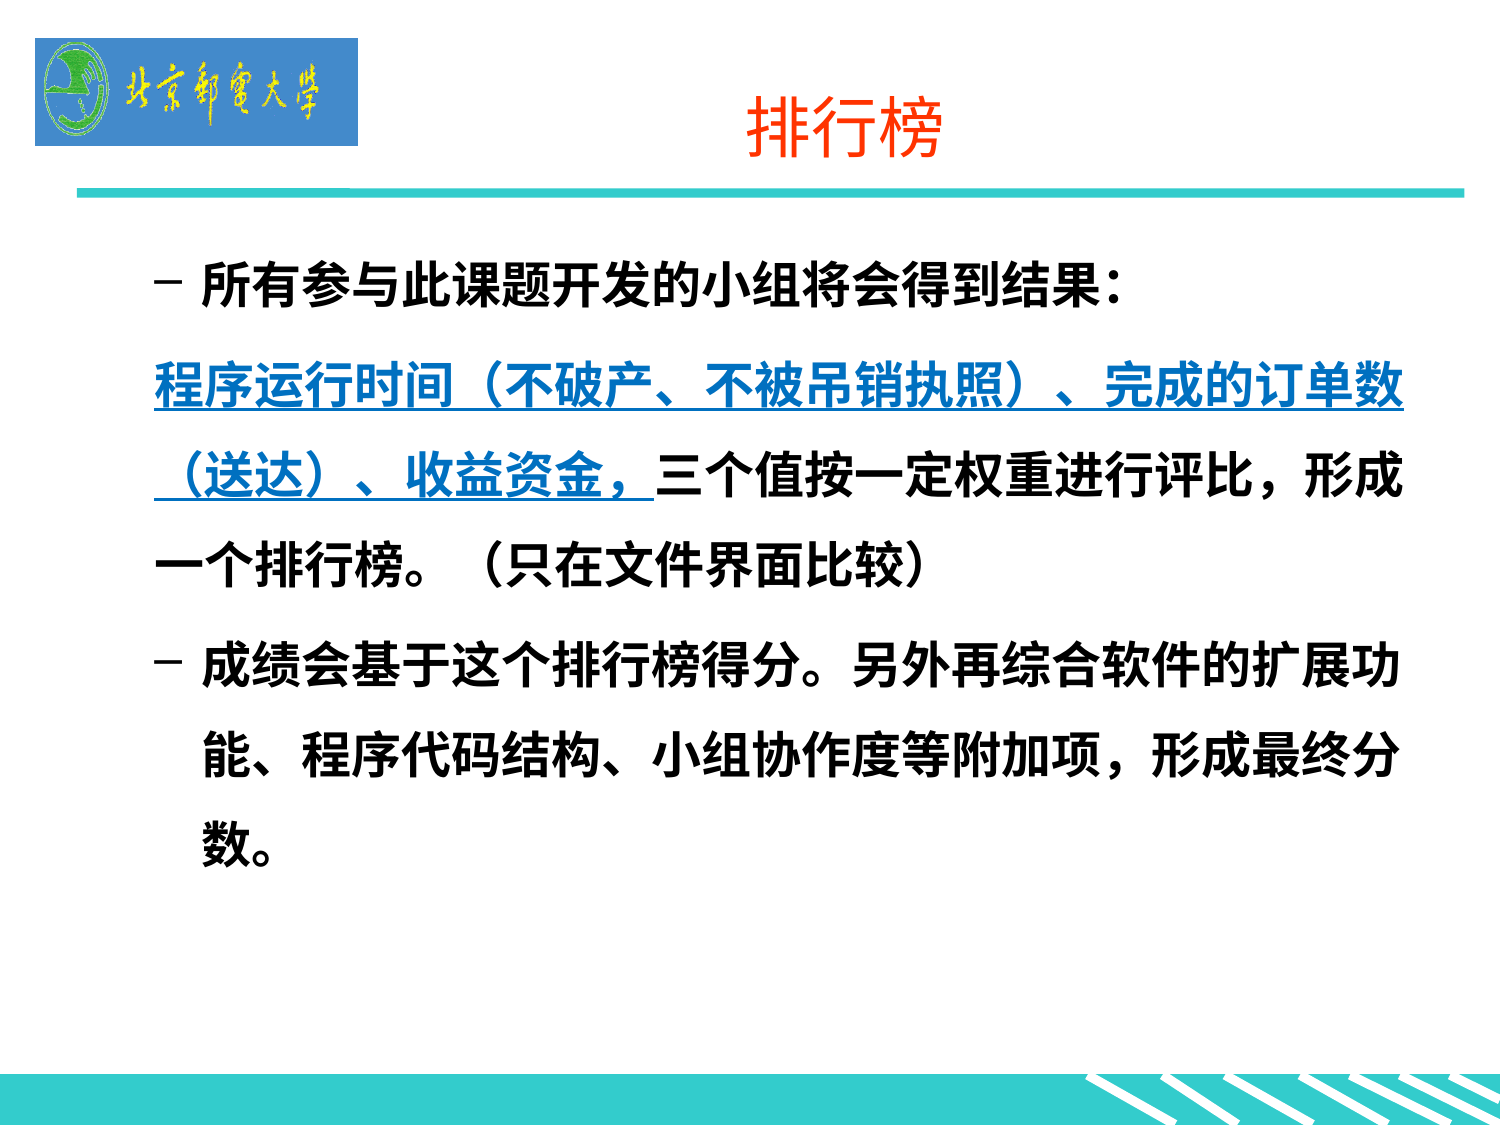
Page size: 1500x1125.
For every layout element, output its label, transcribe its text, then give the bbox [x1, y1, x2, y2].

list 所有参与此课题开发的小组将会得到结果： 程序运行时间（不破产、不被吊销执照）、完成的订单数（送达）、收益资金，三个值按一定权重进行评比，形成一个排行榜。（只在文件界面比较） 成绩会基于这个排行榜得分。另外再综合软件的扩展功能、程序代码结构、小组协作度等附加项，形成最终分数。 [64, 216, 1451, 974]
title 排行榜 [207, 66, 1483, 185]
slide_number [1137, 1037, 1451, 1113]
picture [34, 37, 358, 146]
